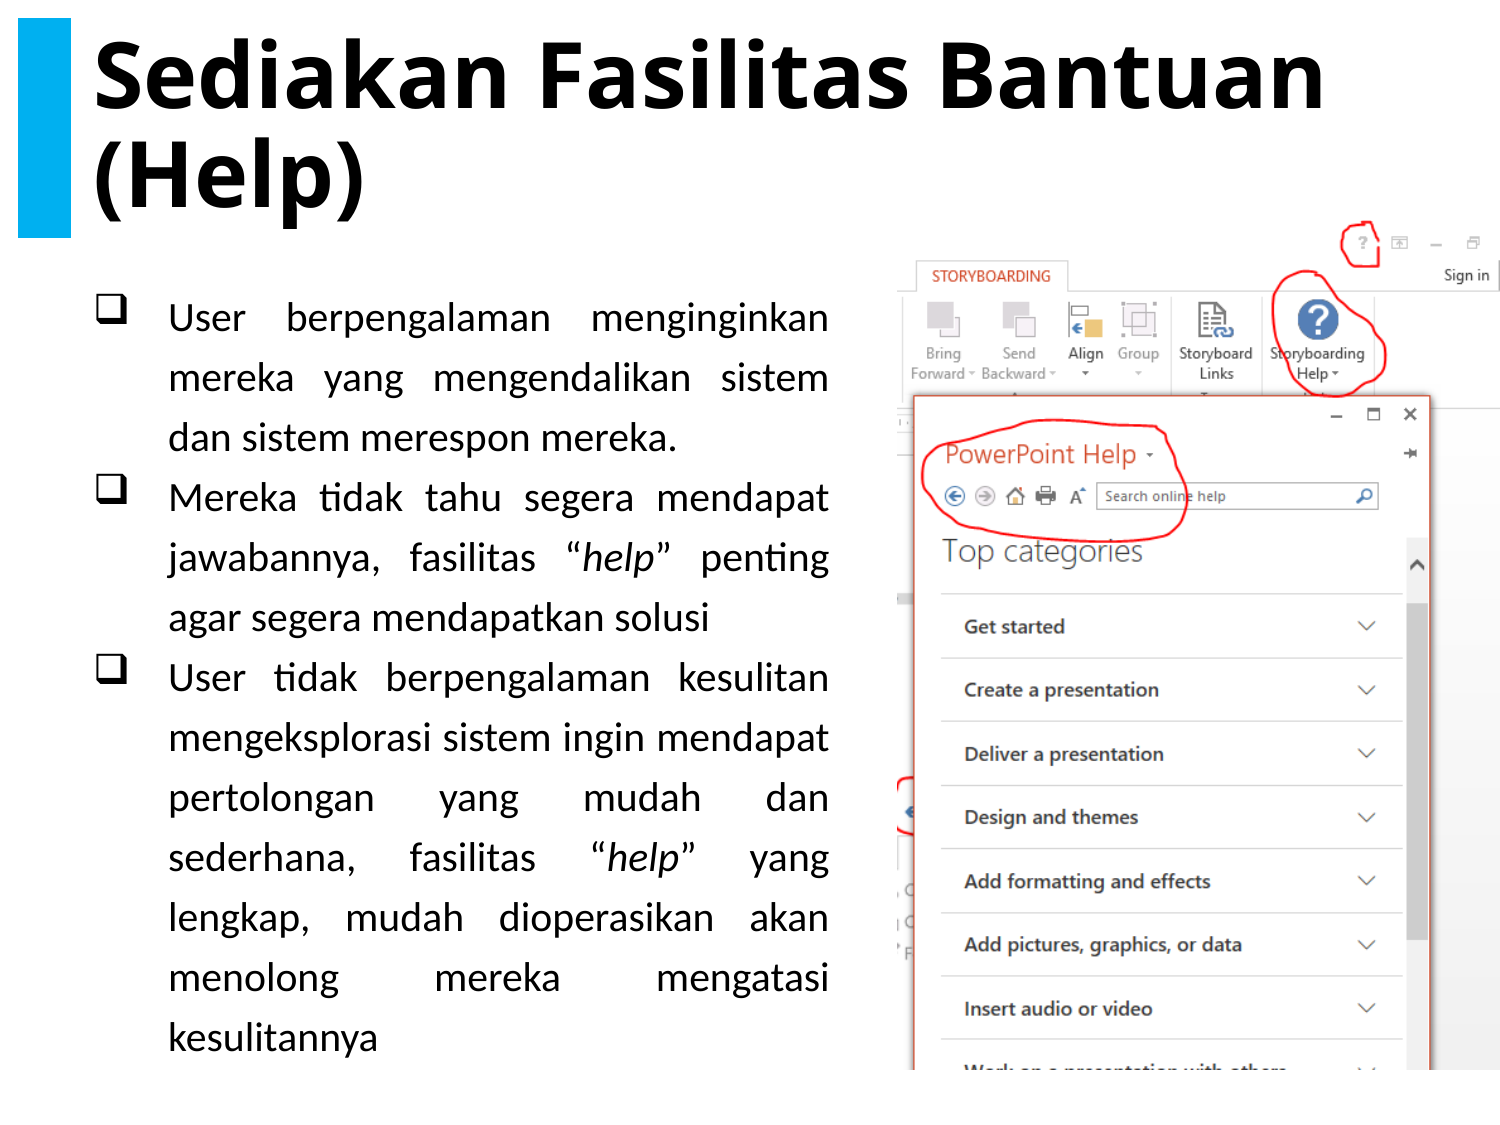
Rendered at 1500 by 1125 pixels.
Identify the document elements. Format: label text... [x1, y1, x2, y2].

picture [897, 220, 1500, 1070]
list User berpengalaman menginginkan mereka yang mengendalikan sistem dan sistem merespon mereka. Mereka tidak tahu segera mendapat jawabannya, fasilitas “help” penting agar segera mendapatkan solusi User tidak berpengalaman kesulitan mengeksplorasi sistem ingin mendapat pertolongan yang mudah dan sederhana, fasilitas “help” yang lengkap, mudah dioperasikan akan menolong mereka mengatasi kesulitannya [78, 272, 845, 1070]
title Sediakan Fasilitas Bantuan (Help) [78, 19, 1443, 237]
